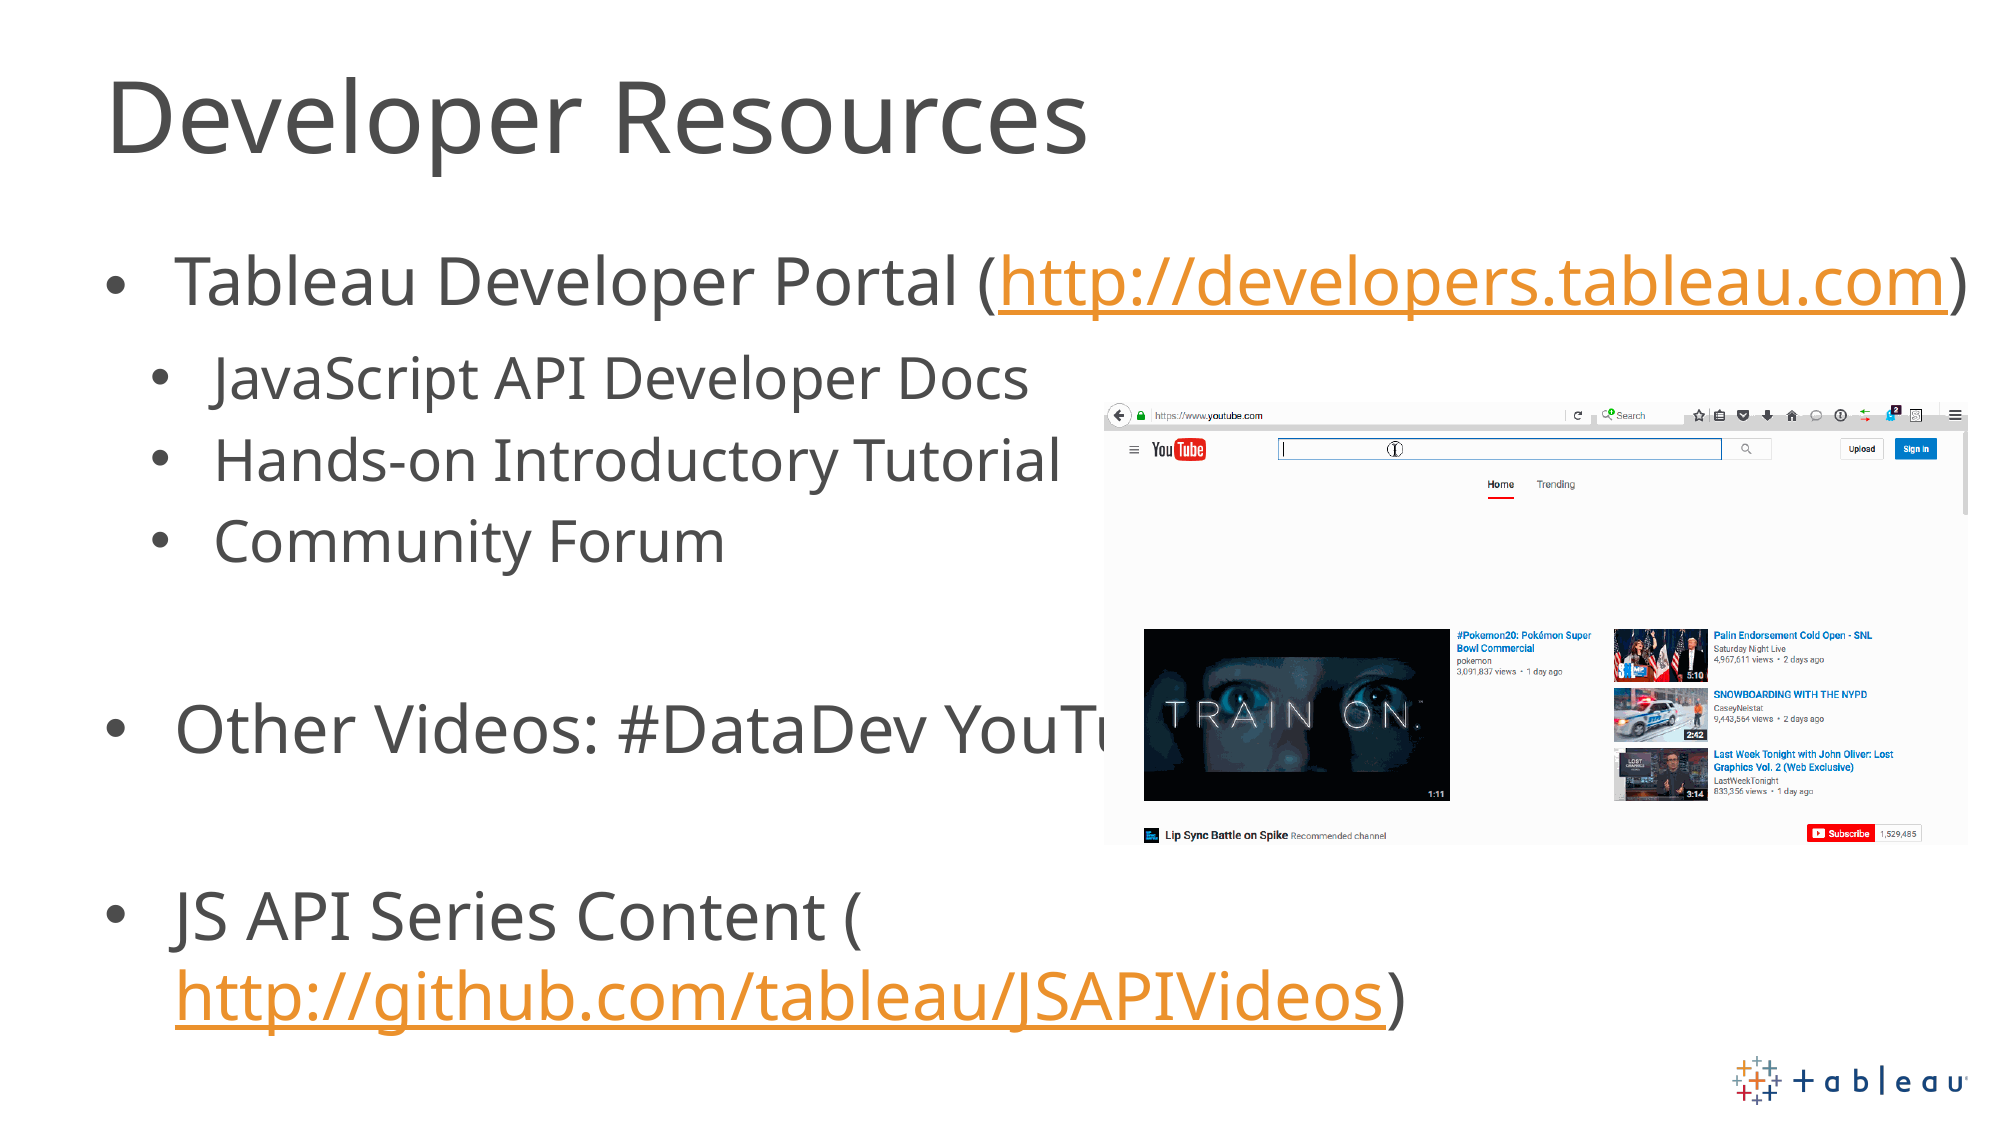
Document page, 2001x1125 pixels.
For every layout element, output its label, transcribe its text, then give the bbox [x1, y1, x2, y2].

picture [1104, 402, 1968, 845]
list Tableau Developer Portal (http://developers.tableau.com) JavaScript API Developer Docs Hands-on Introductory Tutorial Community Forum Other Videos: #DataDev YouTube JS API Series Content (http://github.com/tableau/JSAPIVideos) [104, 238, 2000, 1055]
title Developer Resources [104, 53, 1905, 176]
